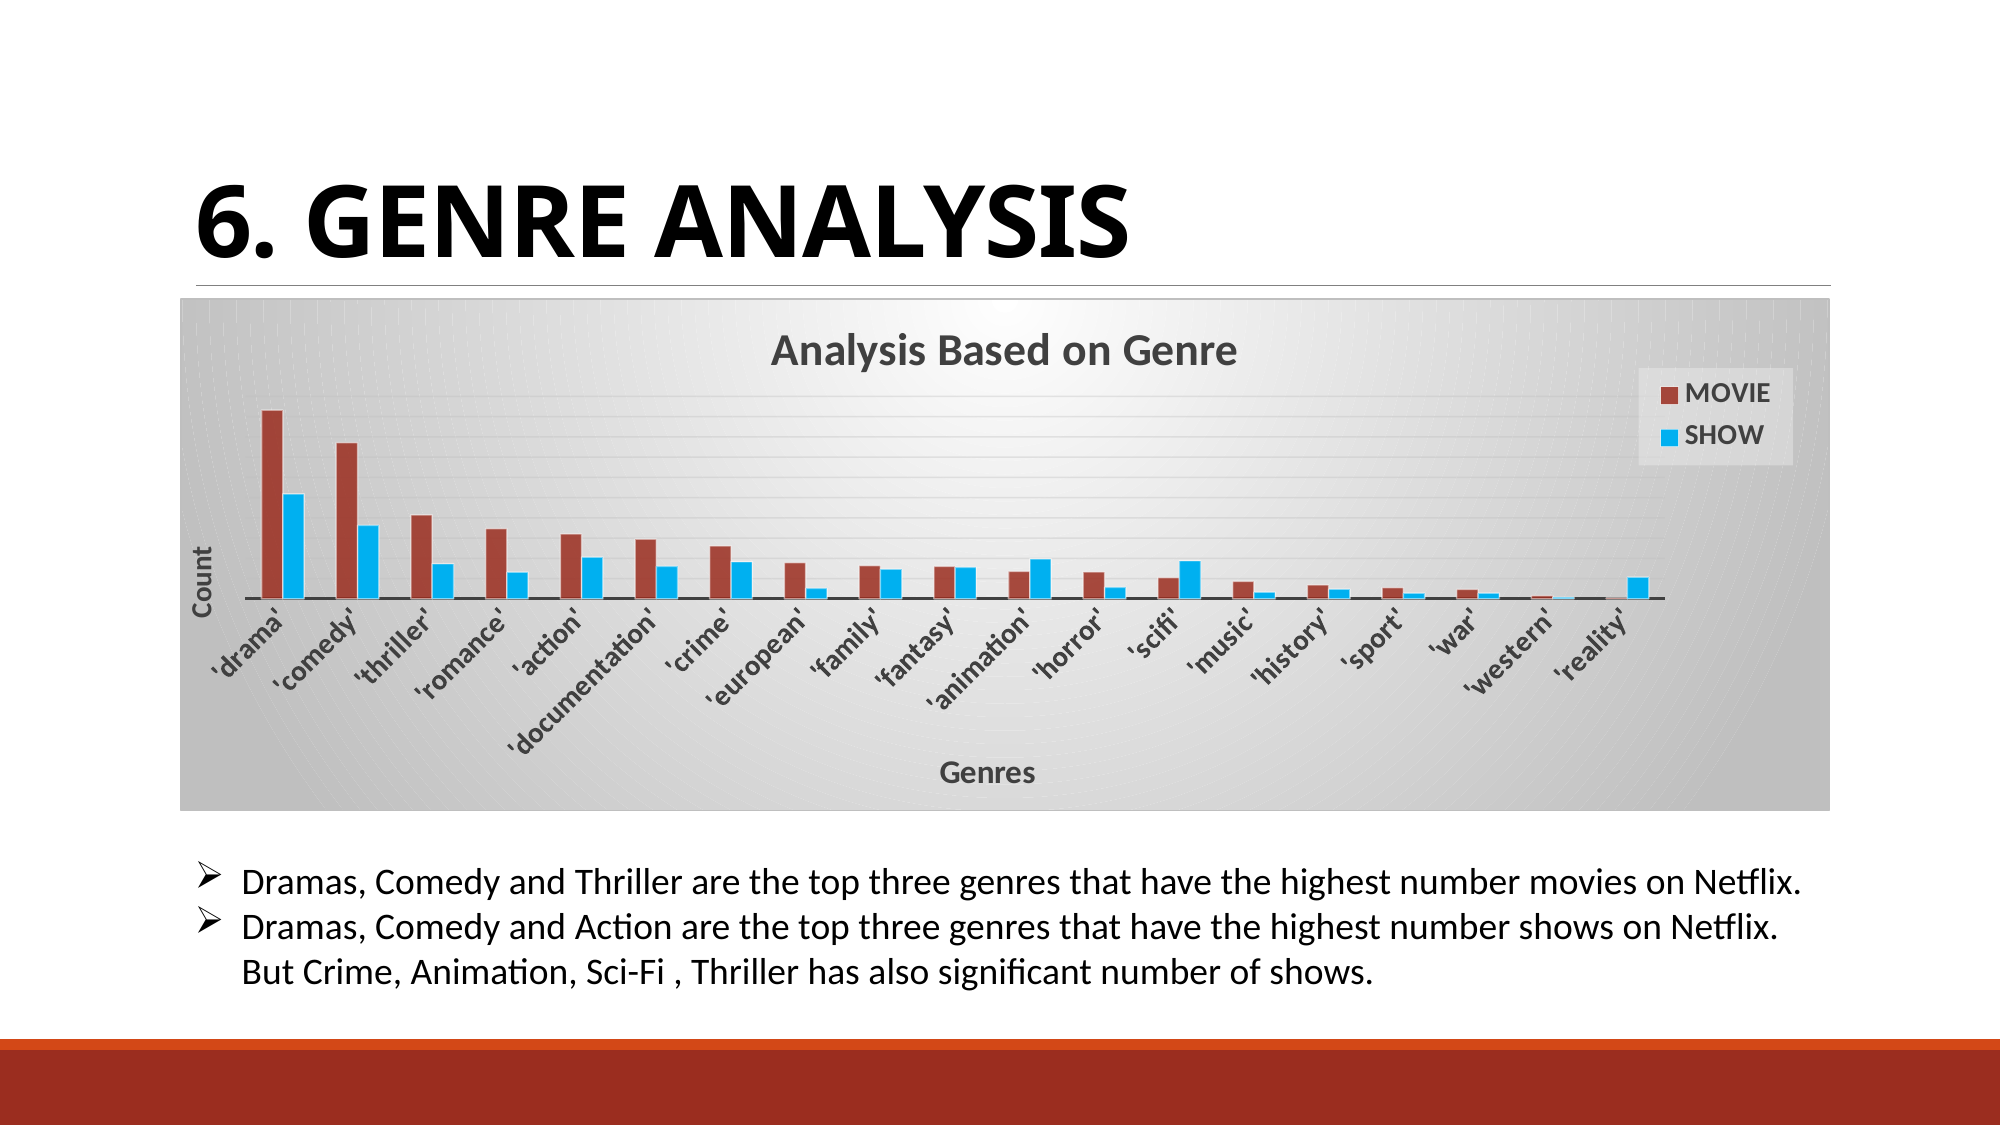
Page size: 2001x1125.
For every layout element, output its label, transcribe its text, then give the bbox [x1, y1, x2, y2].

chart [179, 297, 1831, 812]
text_box Dramas, Comedy and Thriller are the top three genres that have the highest number movies on Netflix. Dramas, Comedy and Action are the top three genres that have the highest number shows on Netflix. But Crime, Animation, Sci-Fi , Thriller has also significant number of shows. [179, 849, 1830, 1045]
title 6. GENRE ANALYSIS [180, 47, 1830, 285]
